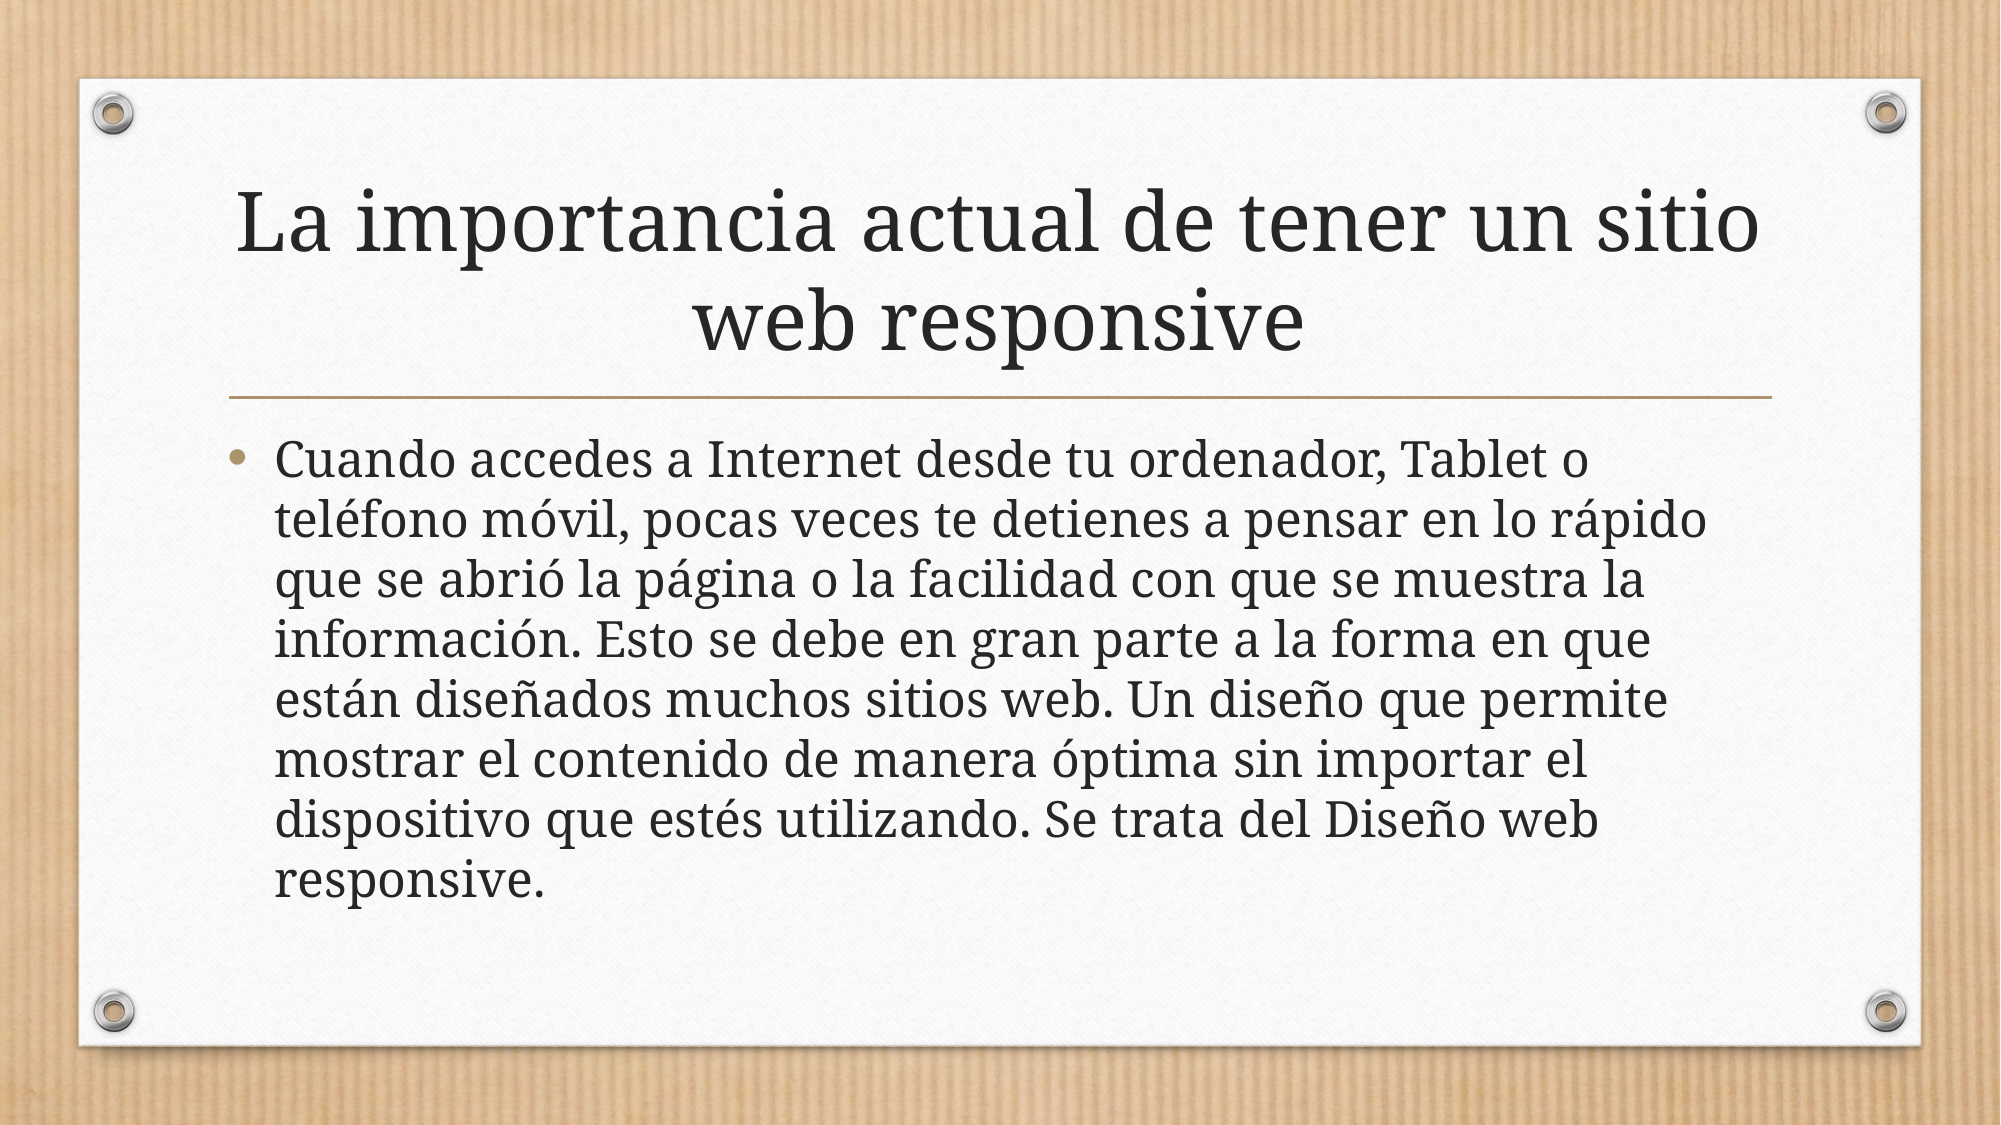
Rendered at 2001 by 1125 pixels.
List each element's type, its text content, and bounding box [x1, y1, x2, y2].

title La importancia actual de tener un sitio web responsive [212, 161, 1788, 375]
list Cuando accedes a Internet desde tu ordenador, Tablet o teléfono móvil, pocas veces te detienes a pensar en lo rápido que se abrió la página o la facilidad con que se muestra la información. Esto se debe en gran parte a la forma en que están diseñados muchos sitios web. Un diseño que permite mostrar el contenido de manera óptima sin importar el dispositivo que estés utilizando. Se trata del Diseño web responsive. [212, 419, 1788, 964]
picture [0, 0, 2001, 1125]
